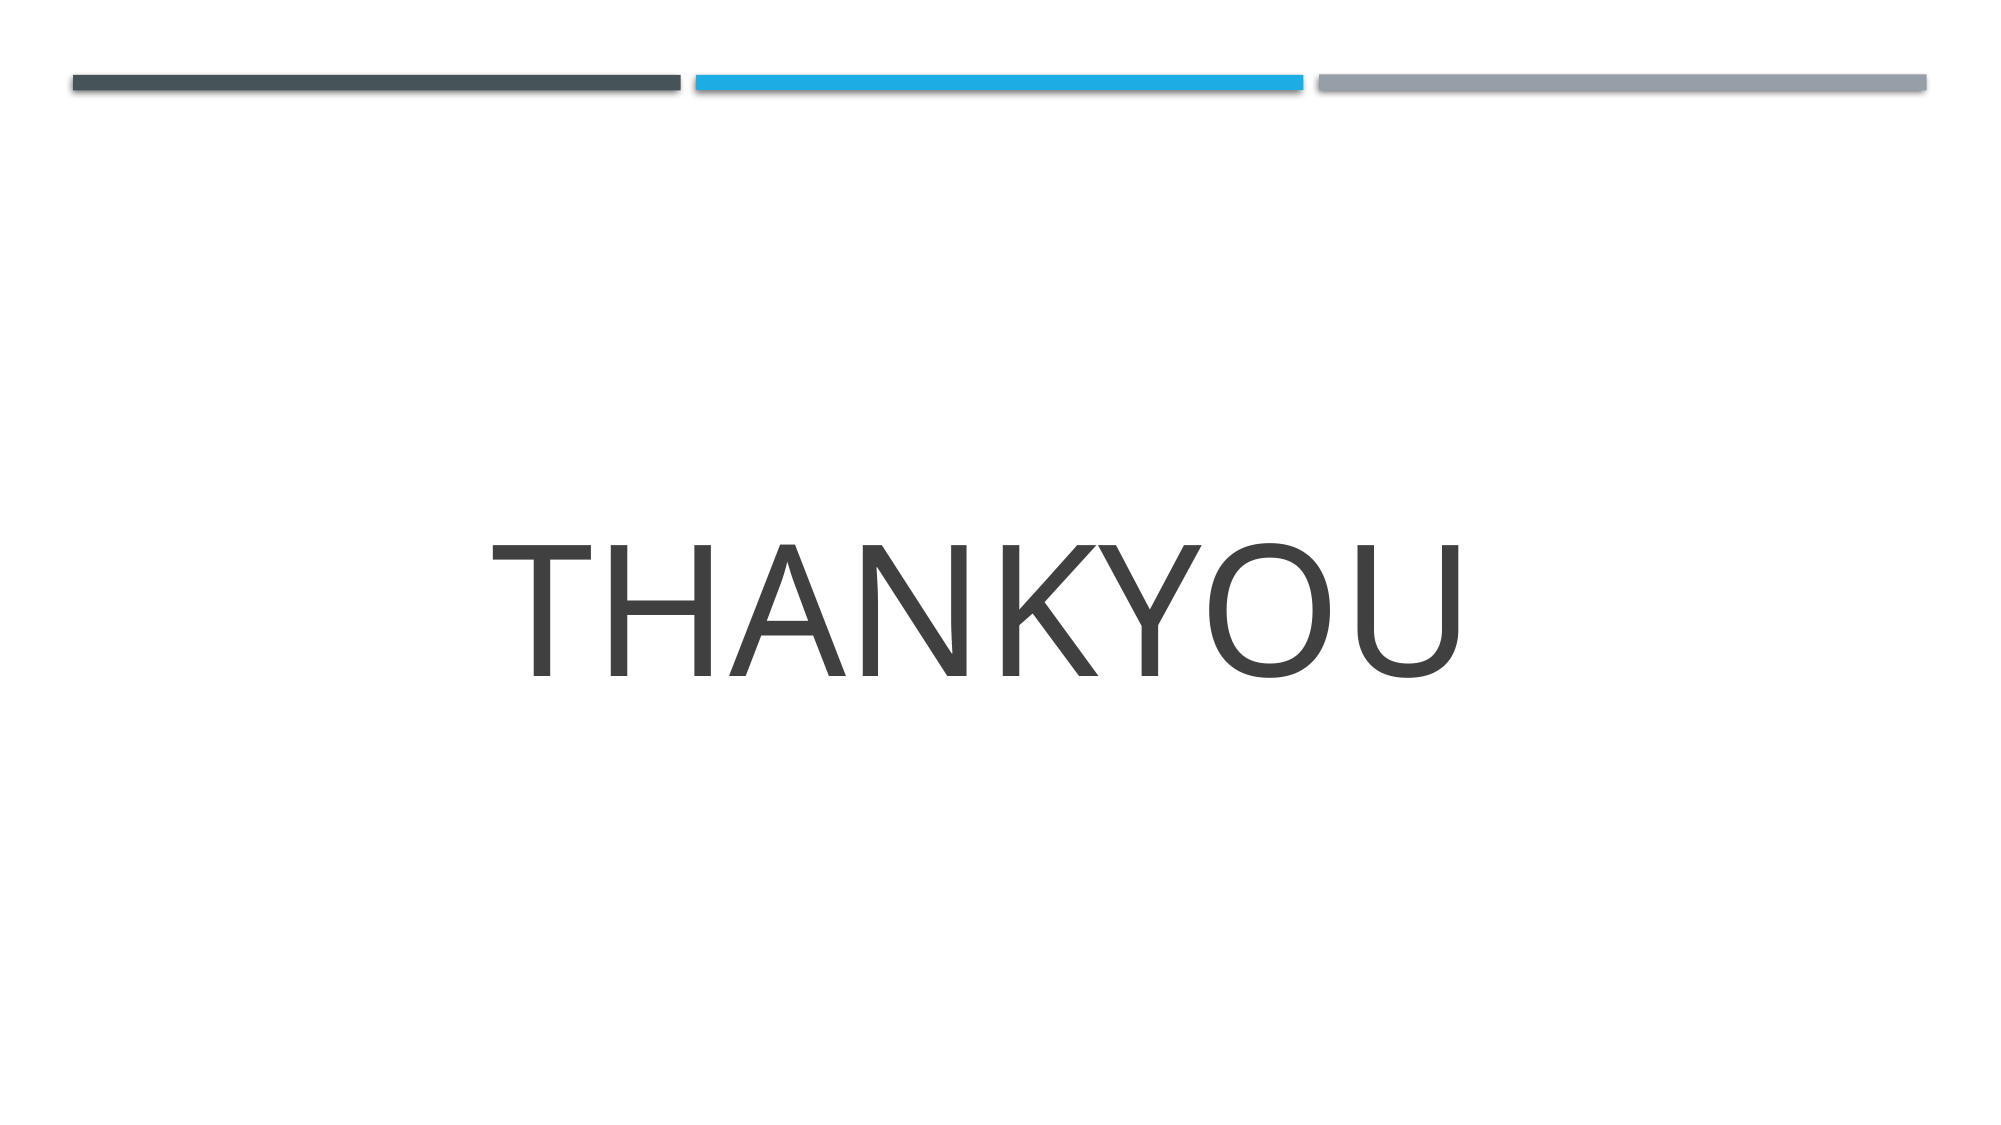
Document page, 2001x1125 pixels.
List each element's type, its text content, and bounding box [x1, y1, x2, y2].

title THANKYOU [94, 374, 1904, 721]
